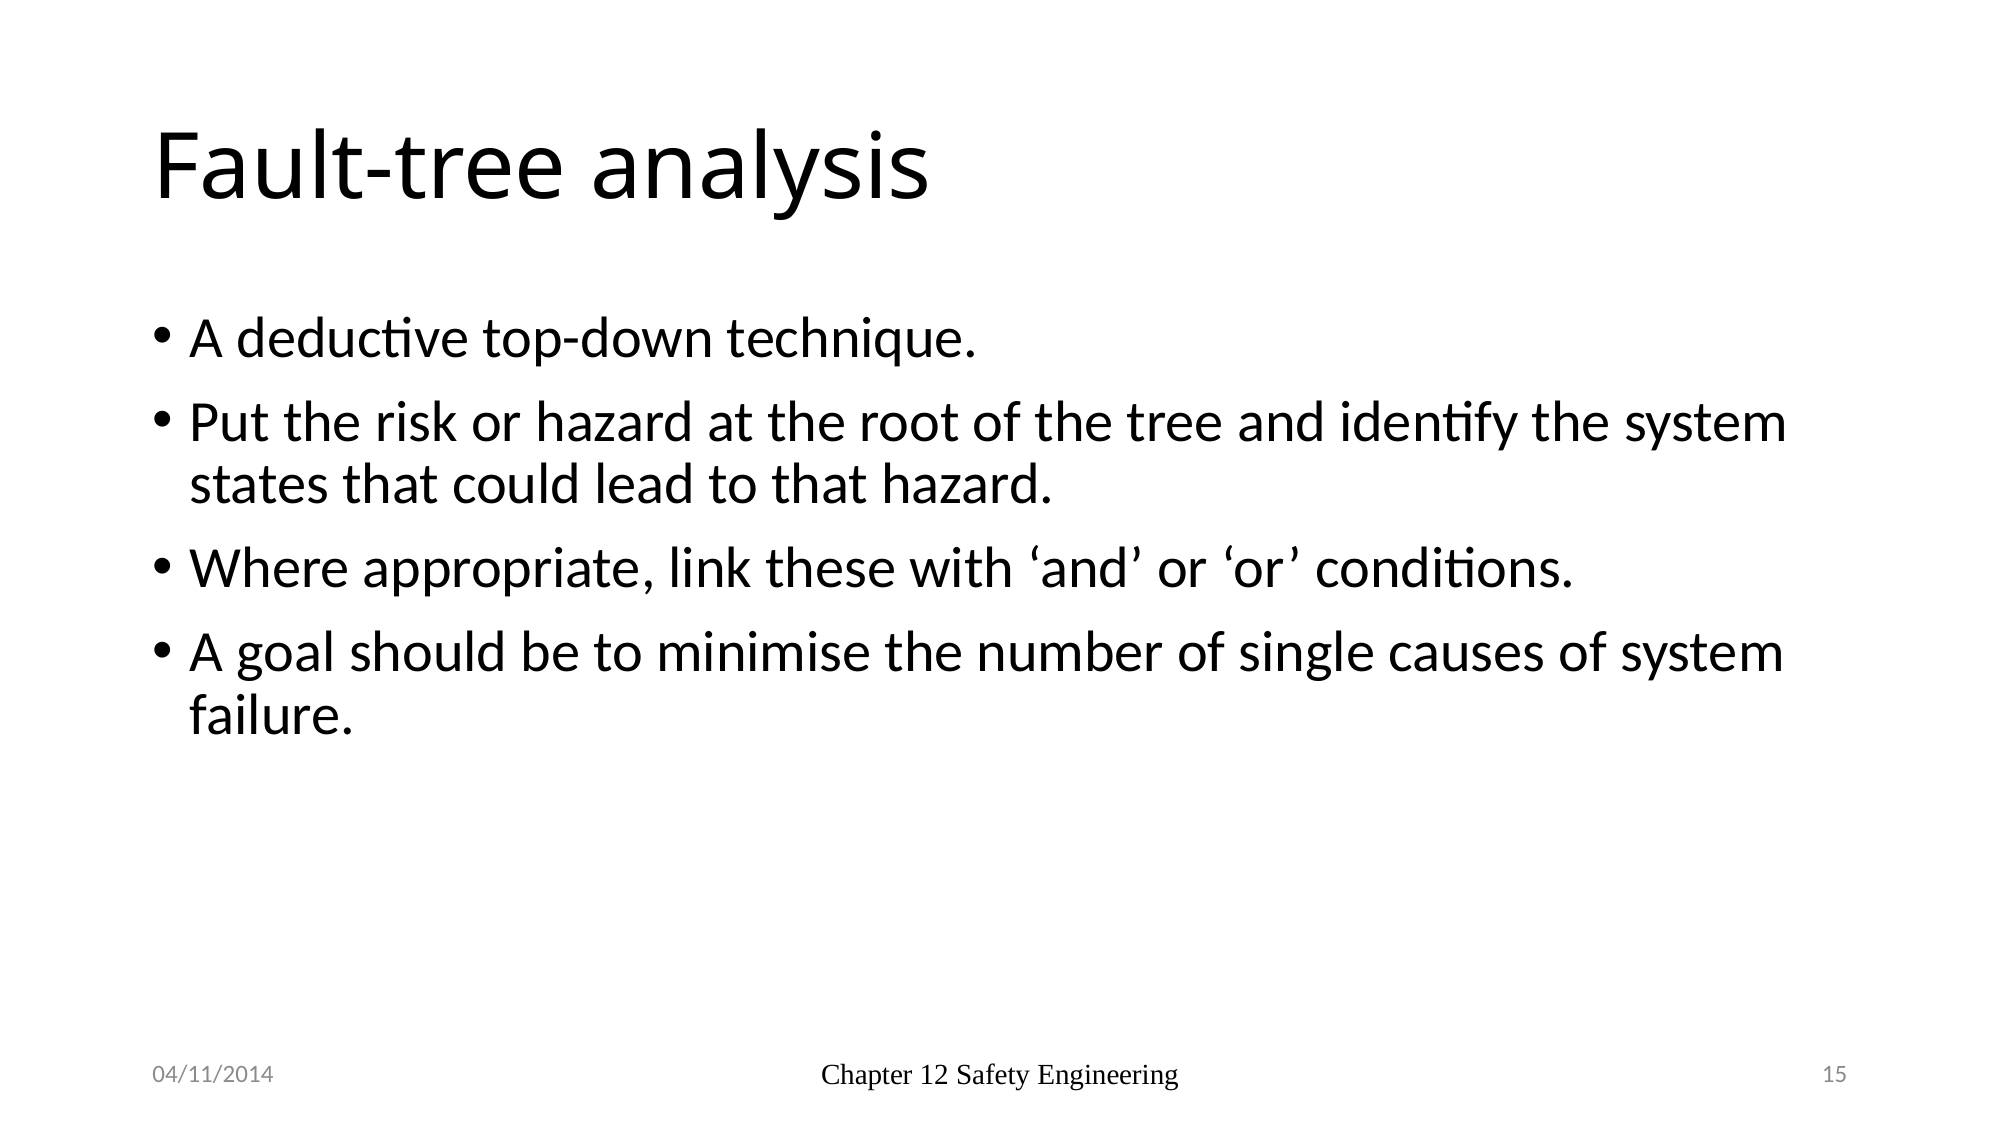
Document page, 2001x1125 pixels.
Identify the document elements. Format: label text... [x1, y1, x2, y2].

title Fault-tree analysis [137, 59, 1863, 278]
list A deductive top-down technique. Put the risk or hazard at the root of the tree and identify the system states that could lead to that hazard. Where appropriate, link these with ‘and’ or ‘or’ conditions. A goal should be to minimise the number of single causes of system failure. [137, 299, 1863, 1014]
slide_number 15 [1412, 1042, 1863, 1103]
footer Chapter 12 Safety Engineering [662, 1042, 1338, 1103]
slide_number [137, 1042, 588, 1103]
